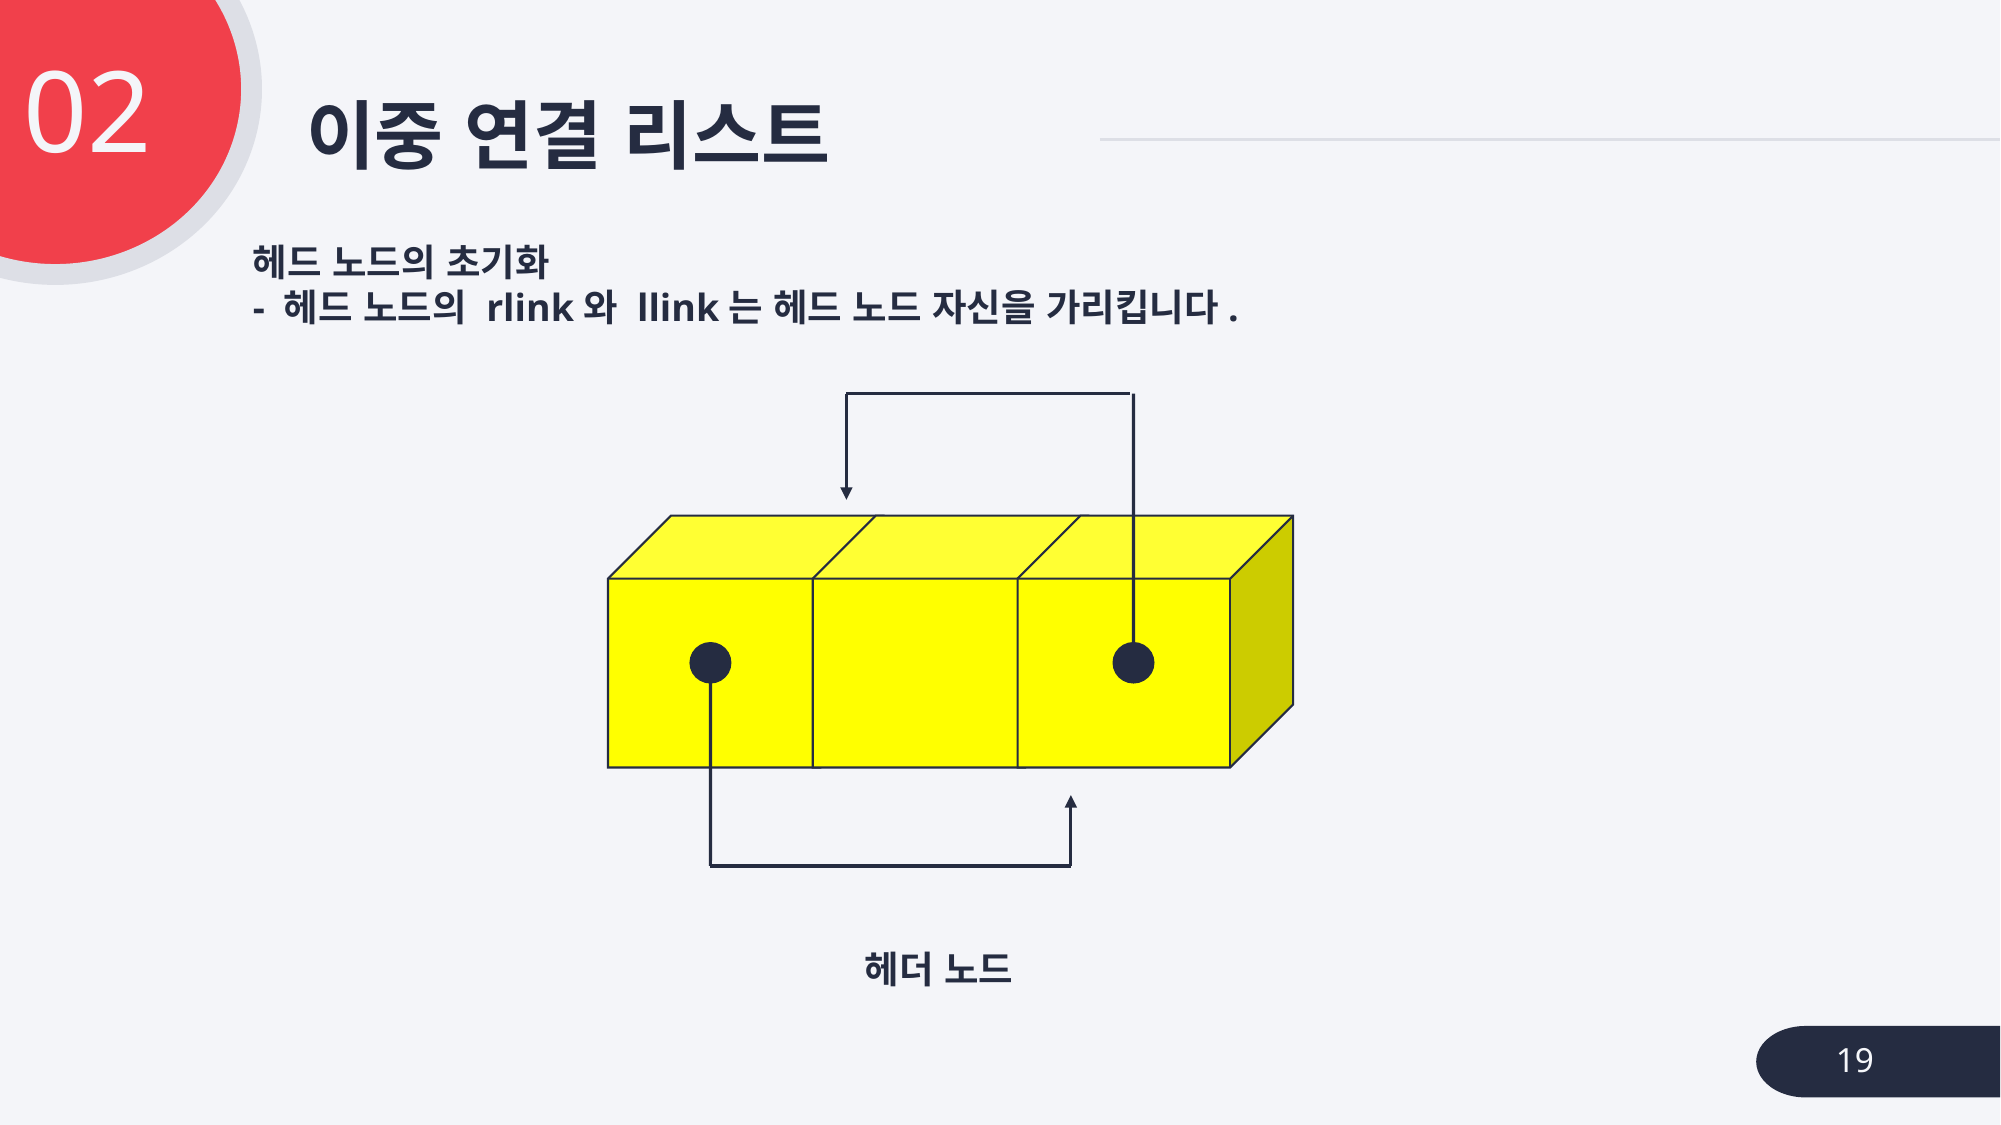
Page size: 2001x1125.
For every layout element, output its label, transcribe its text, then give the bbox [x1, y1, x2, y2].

text_box 헤더 노드 [849, 938, 1052, 999]
list 02 [0, 47, 167, 186]
text_box 헤드 노드의 초기화 - 헤드 노드의 rlink와 llink는 헤드 노드 자신을 가리킵니다. [238, 231, 1254, 337]
title 이중 연결 리스트 [290, 89, 1100, 191]
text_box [608, 515, 1294, 768]
slide_number 19 [1820, 1031, 1984, 1092]
